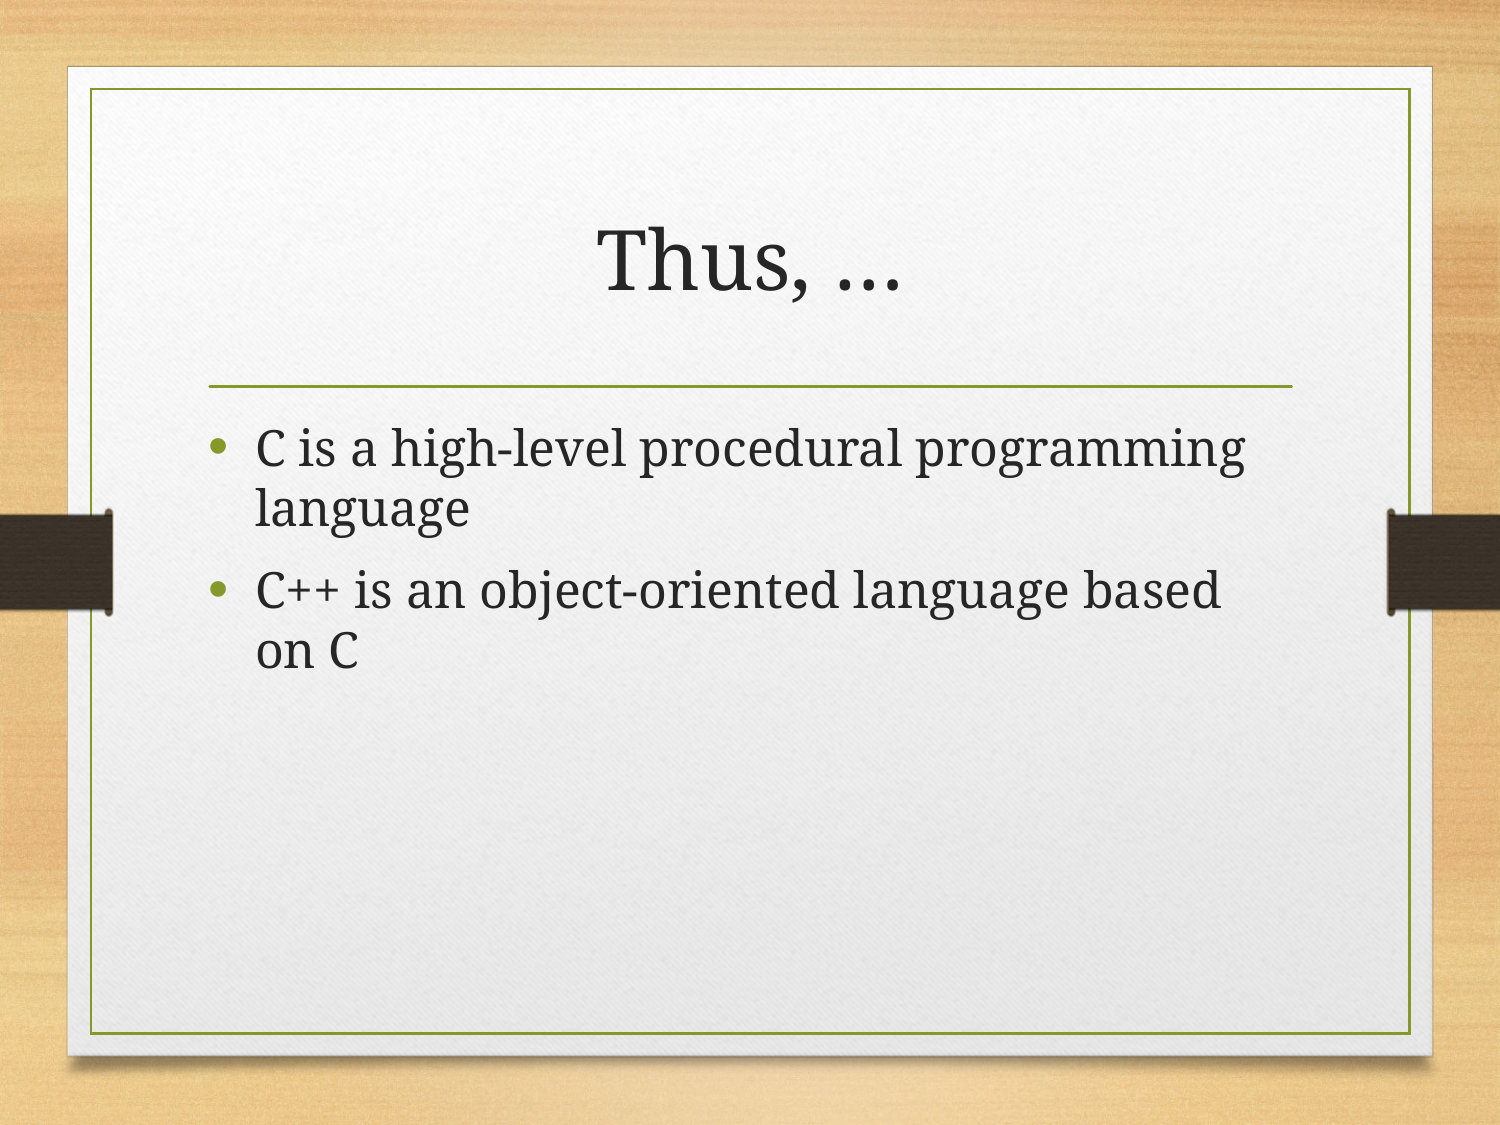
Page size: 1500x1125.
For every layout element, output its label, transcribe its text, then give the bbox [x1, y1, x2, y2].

title Thus, … [193, 150, 1309, 365]
list C is a high-level procedural programming language C++ is an object-oriented language based on C [193, 408, 1309, 974]
picture [0, 0, 1500, 1125]
